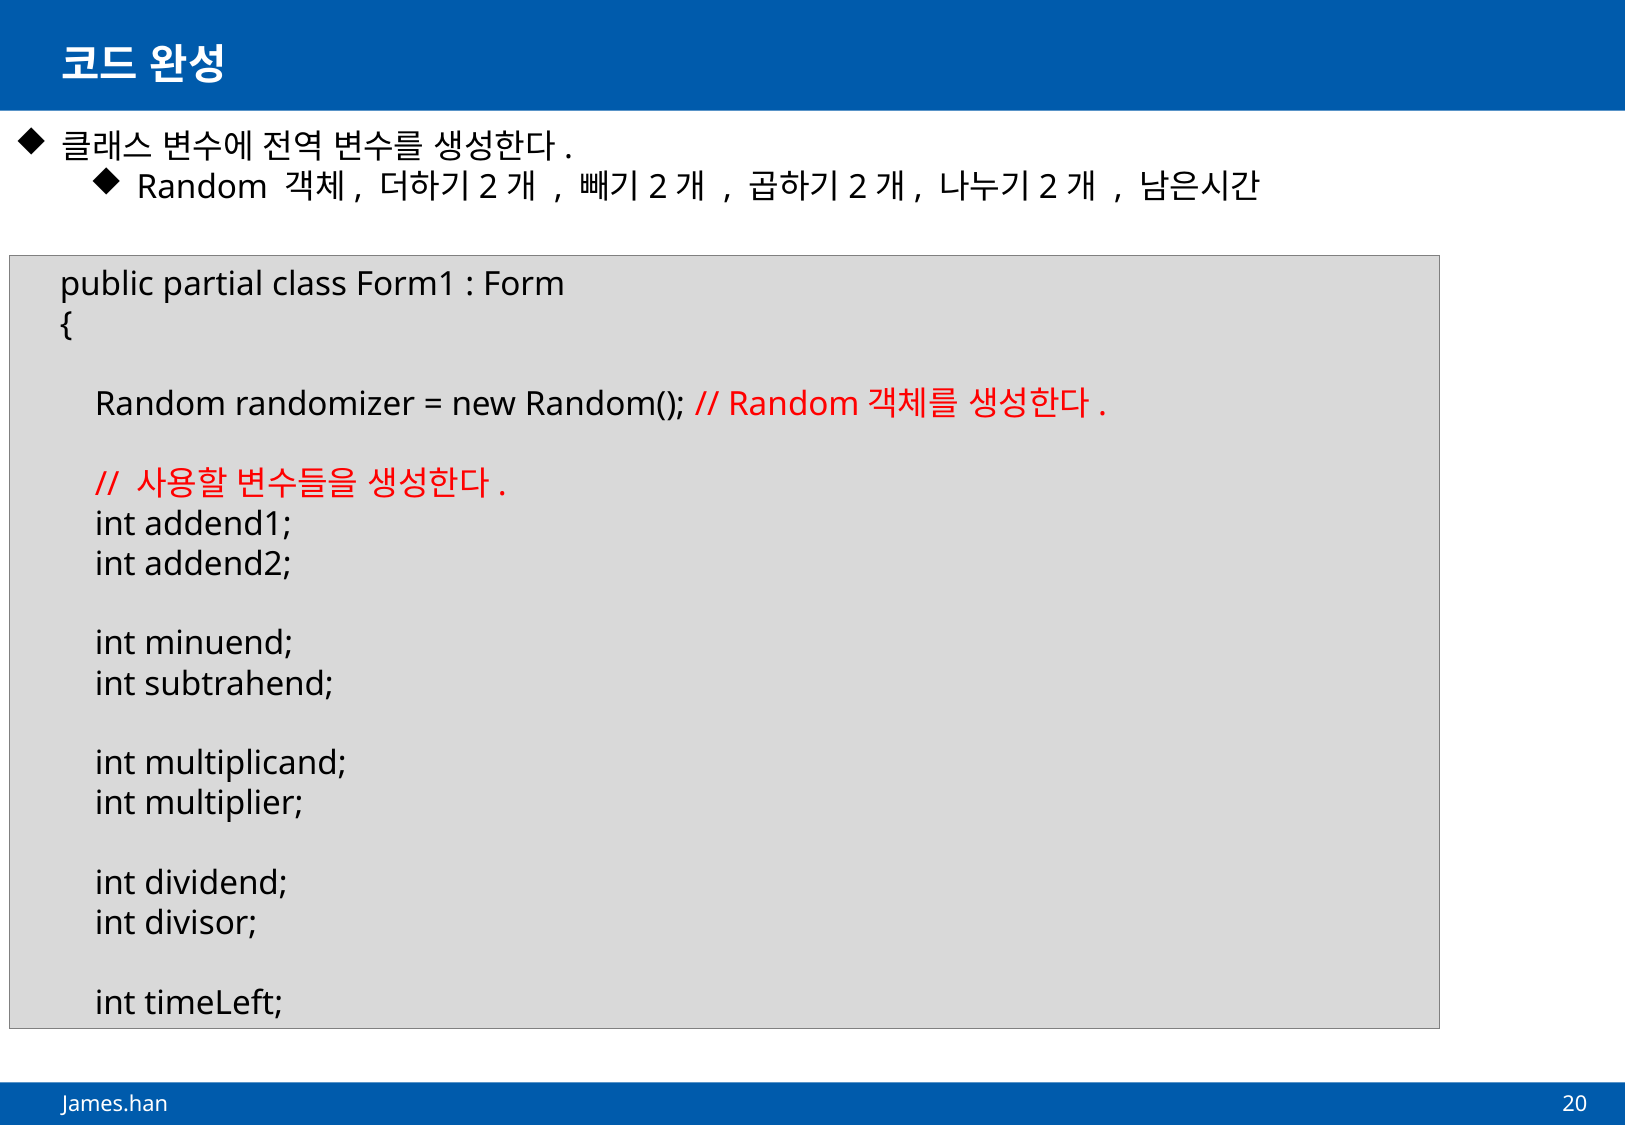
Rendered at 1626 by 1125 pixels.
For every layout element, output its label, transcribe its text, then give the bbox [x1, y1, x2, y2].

text_box public partial class Form1 : Form { Random randomizer = new Random(); // Random객체를 생성한다. // 사용할 변수들을 생성한다. int addend1; int addend2; int minuend; int subtrahend; int multiplicand; int multiplier; int dividend; int divisor; int timeLeft; [9, 255, 1440, 1029]
title 코드 완성 [46, 37, 1581, 95]
text_box 클래스 변수에 전역 변수를 생성한다. Random 객체, 더하기2개 , 빼기2개 , 곱하기2개, 나누기2개 , 남은시간 [0, 117, 1625, 1086]
slide_number 20 [1375, 1086, 1603, 1123]
